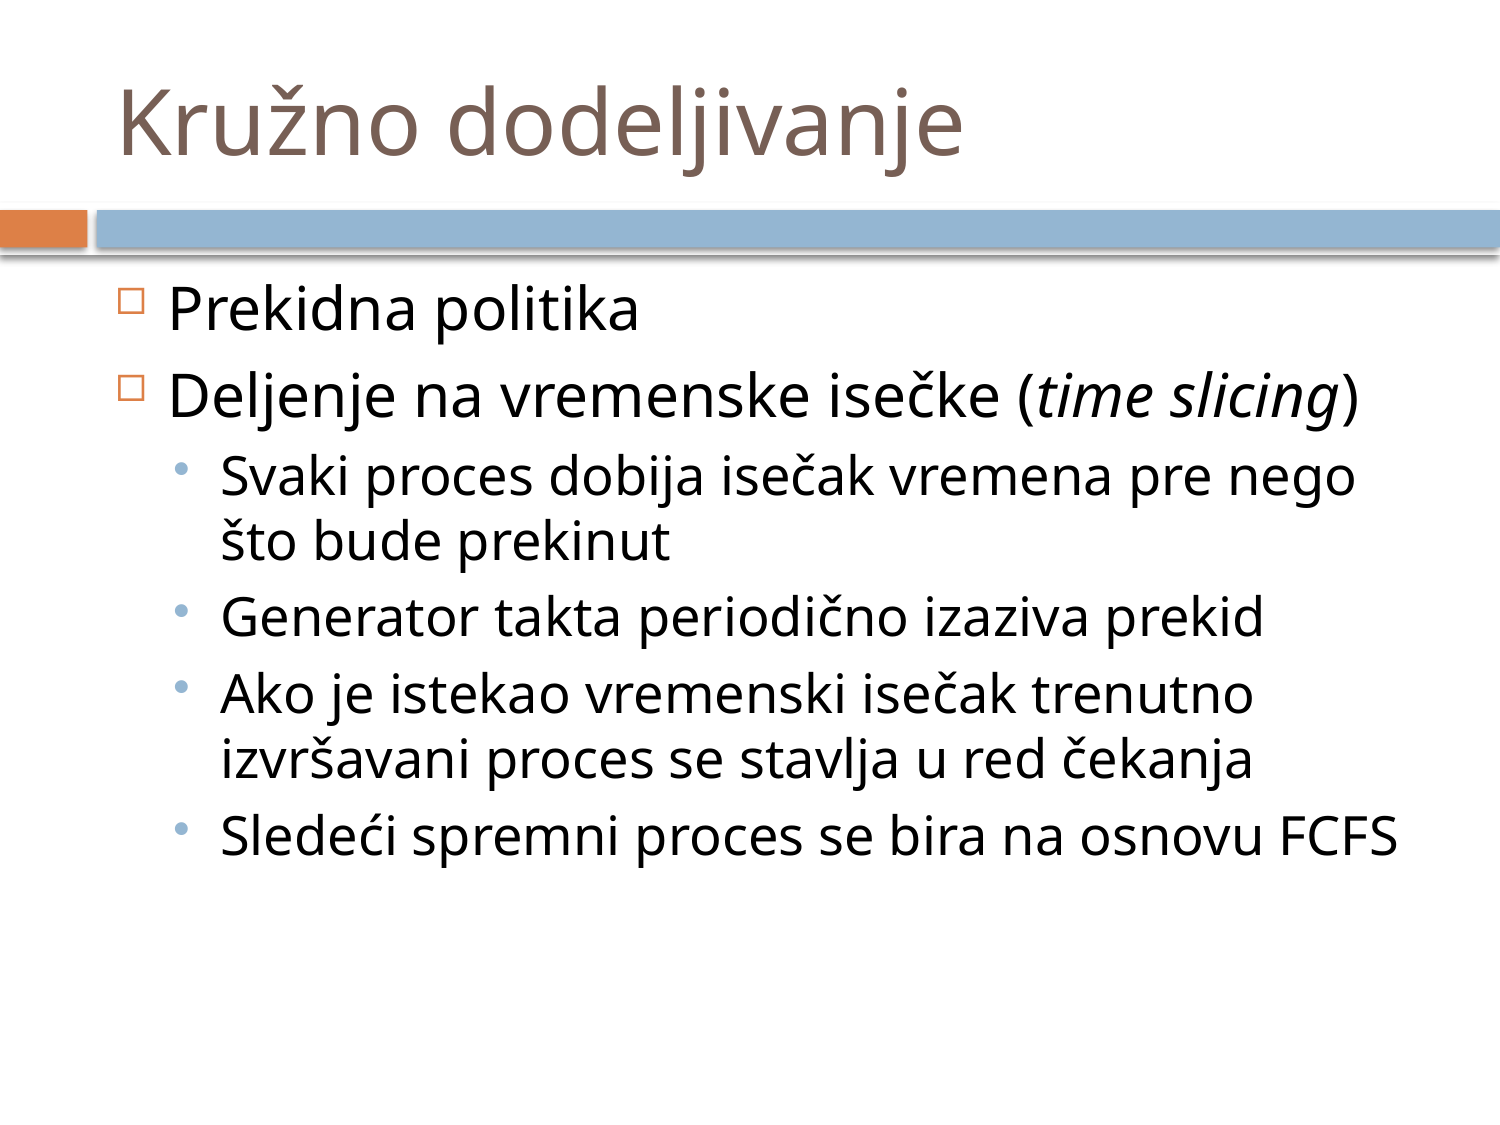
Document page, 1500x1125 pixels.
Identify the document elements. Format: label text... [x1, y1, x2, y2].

list Prekidna politika Deljenje na vremenske isečke (time slicing) Svaki proces dobija isečak vremena pre nego što bude prekinut Generator takta periodično izaziva prekid Ako je istekao vremenski isečak trenutno izvršavani proces se stavlja u red čekanja Sledeći spremni proces se bira na osnovu FCFS [100, 262, 1438, 1000]
title Kružno dodeljivanje [100, 37, 1438, 200]
